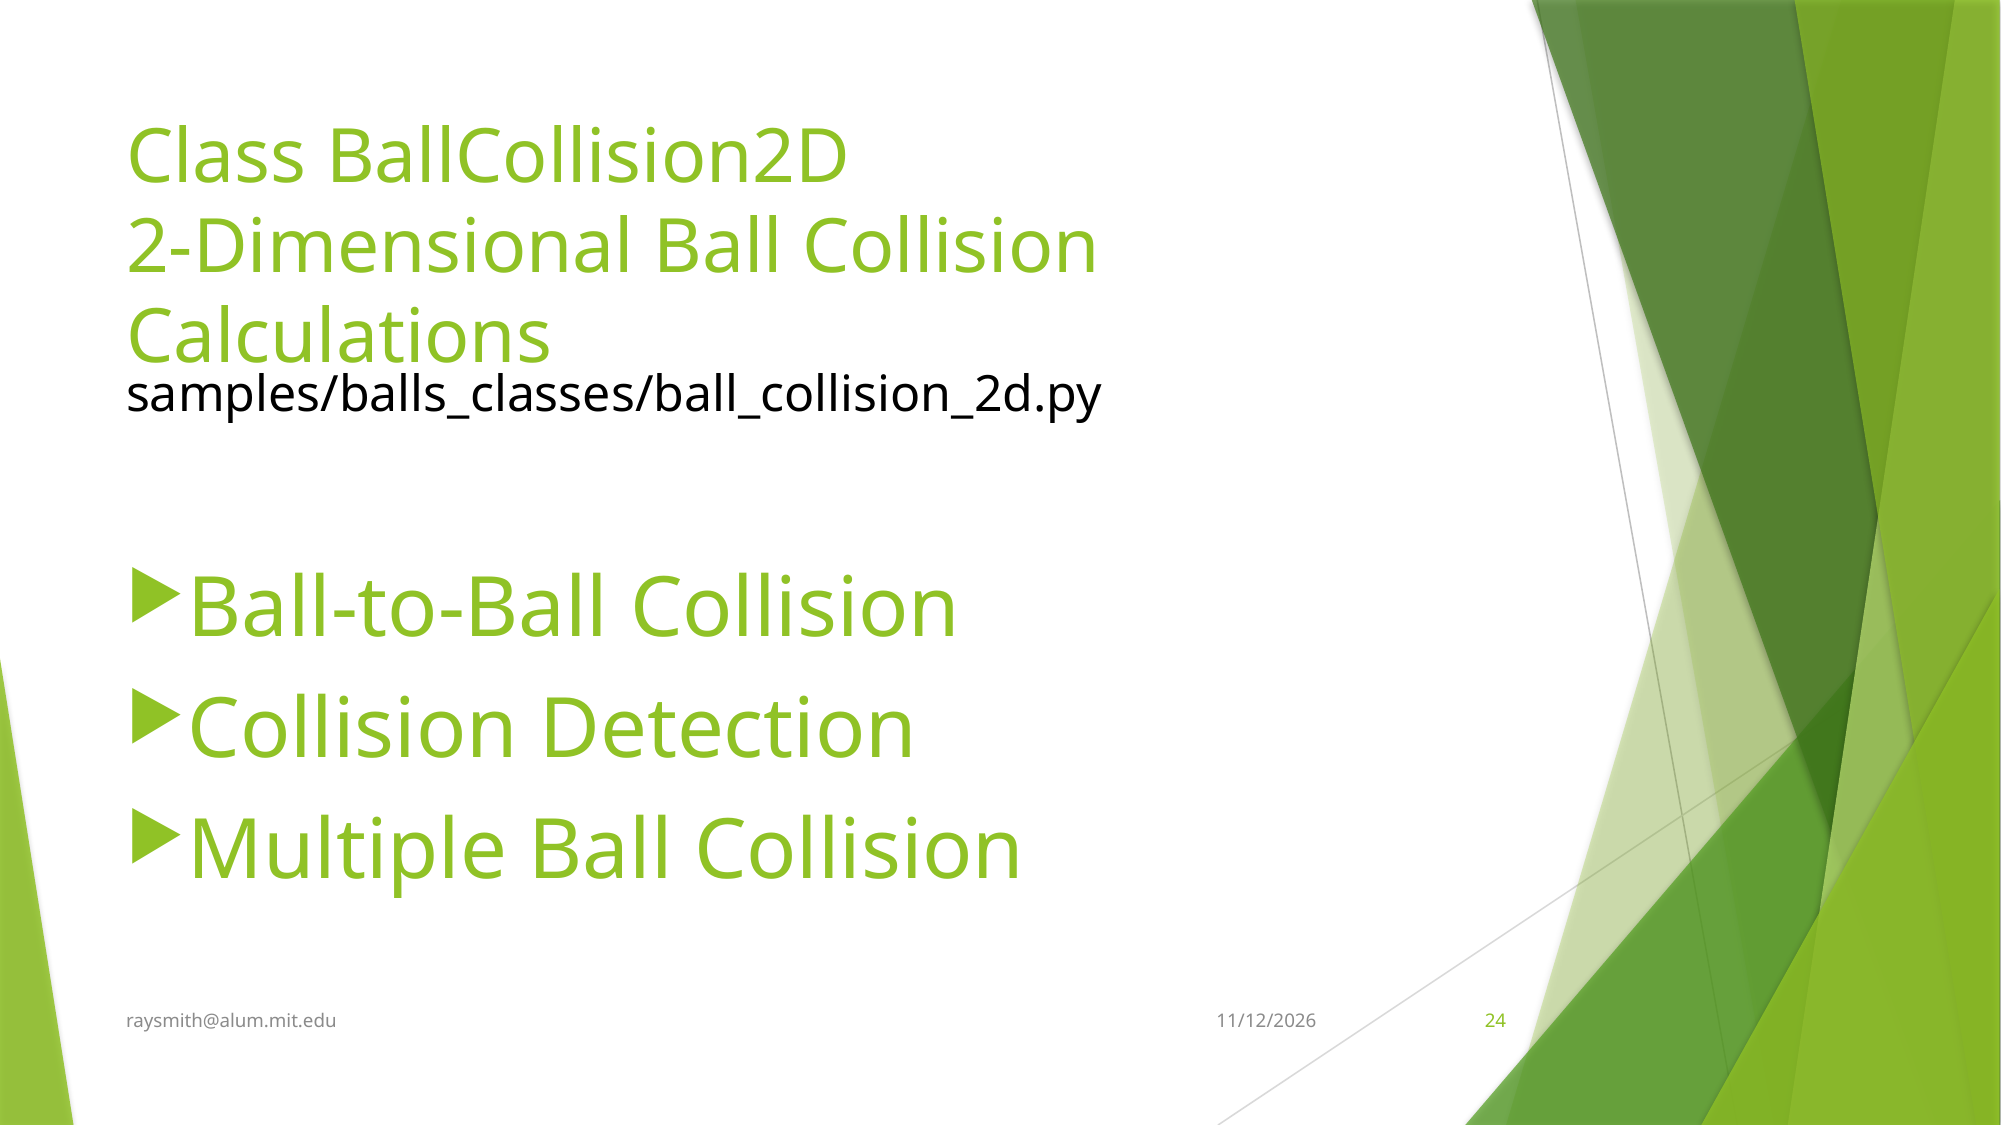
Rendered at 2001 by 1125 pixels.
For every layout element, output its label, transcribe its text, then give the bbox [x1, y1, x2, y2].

title Class BallCollision2D 2-Dimensional Ball Collision Calculations [111, 99, 1522, 317]
list samples/balls_classes/ball_collision_2d.py Ball-to-Ball Collision Collision Detection Multiple Ball Collision [111, 354, 1522, 992]
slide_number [1181, 991, 1332, 1051]
slide_number 24 [1409, 991, 1522, 1051]
footer raysmith@alum.mit.edu [111, 991, 1145, 1051]
